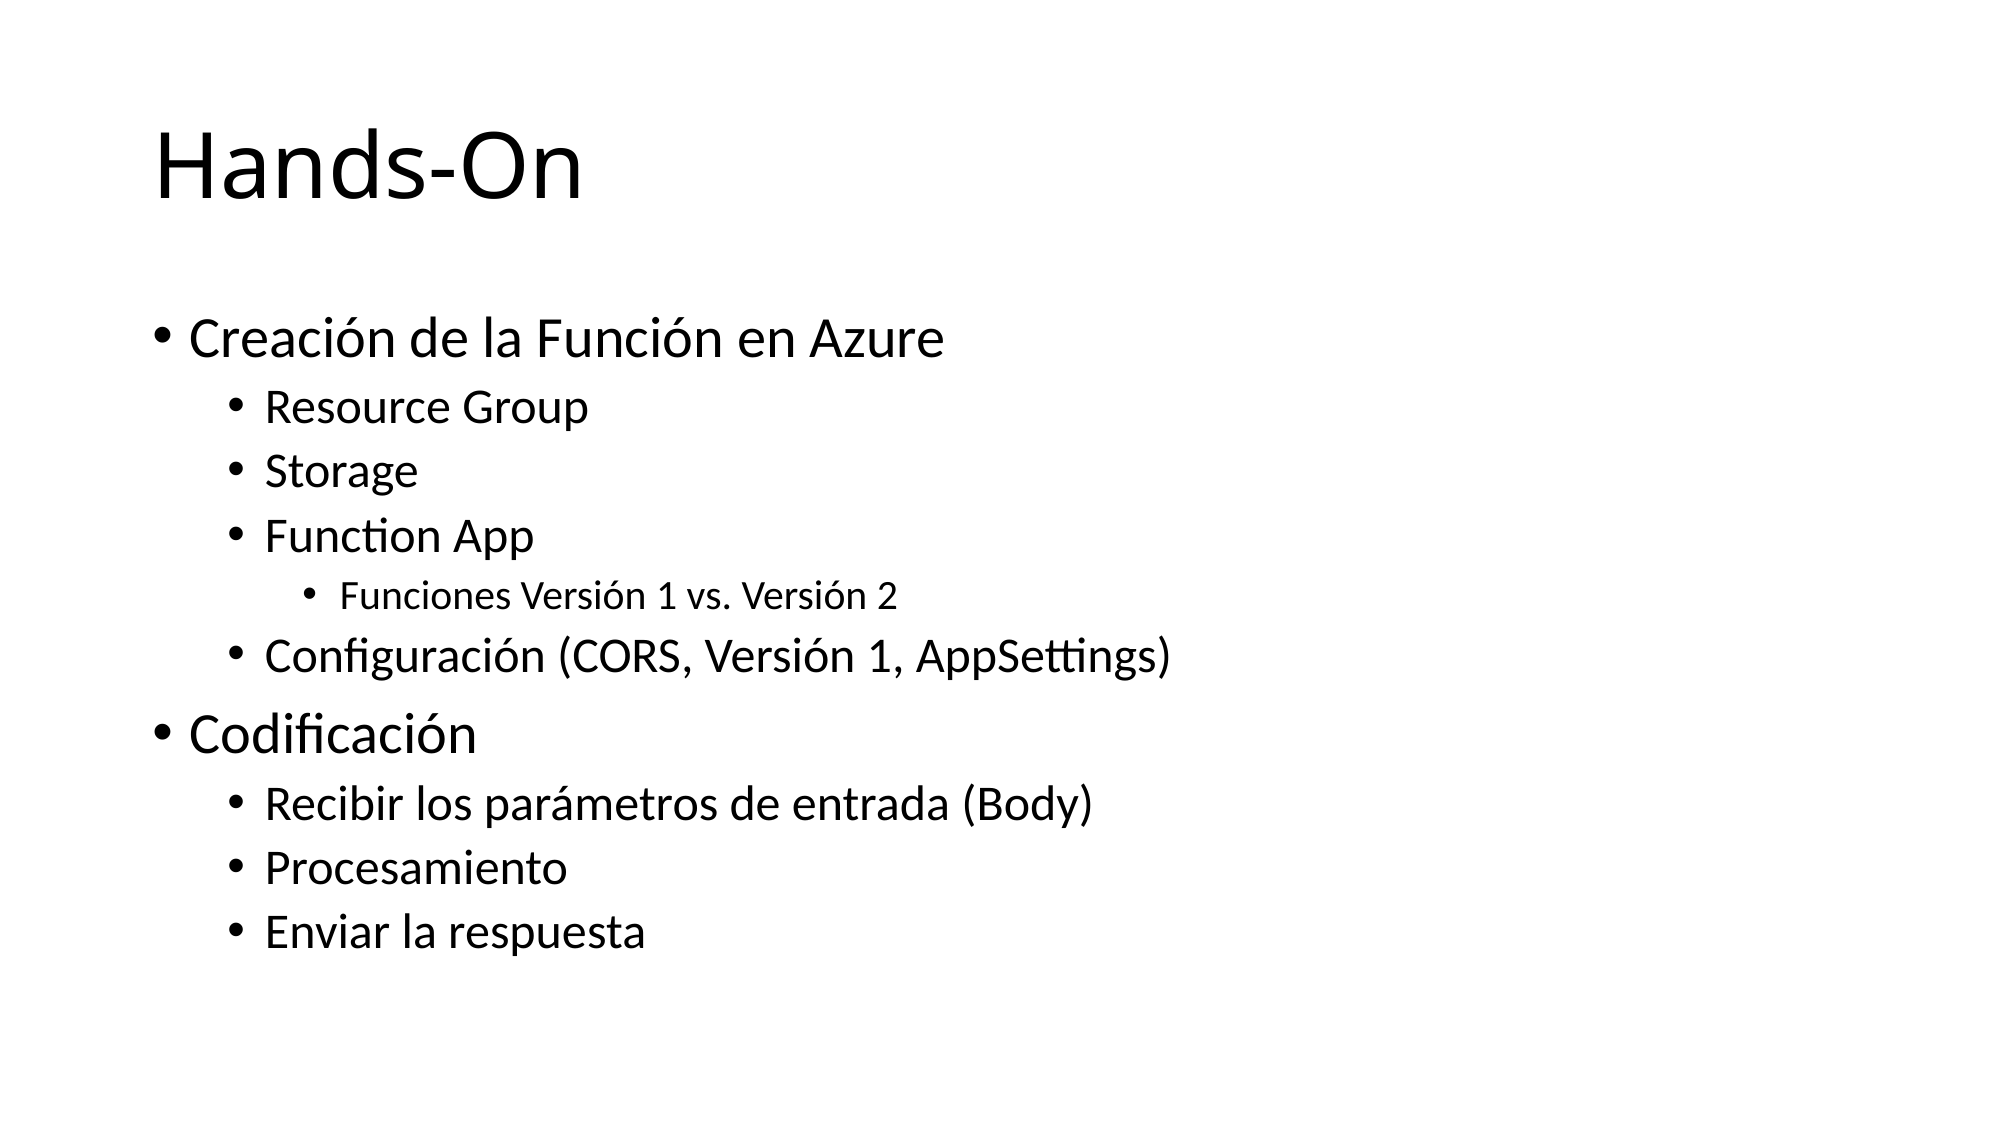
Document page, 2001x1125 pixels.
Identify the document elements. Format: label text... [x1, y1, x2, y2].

title Hands-On [137, 59, 1863, 278]
list Creación de la Función en Azure Resource Group Storage Function App Funciones Versión 1 vs. Versión 2 Configuración (CORS, Versión 1, AppSettings) Codificación Recibir los parámetros de entrada (Body) Procesamiento Enviar la respuesta [137, 299, 1863, 1014]
